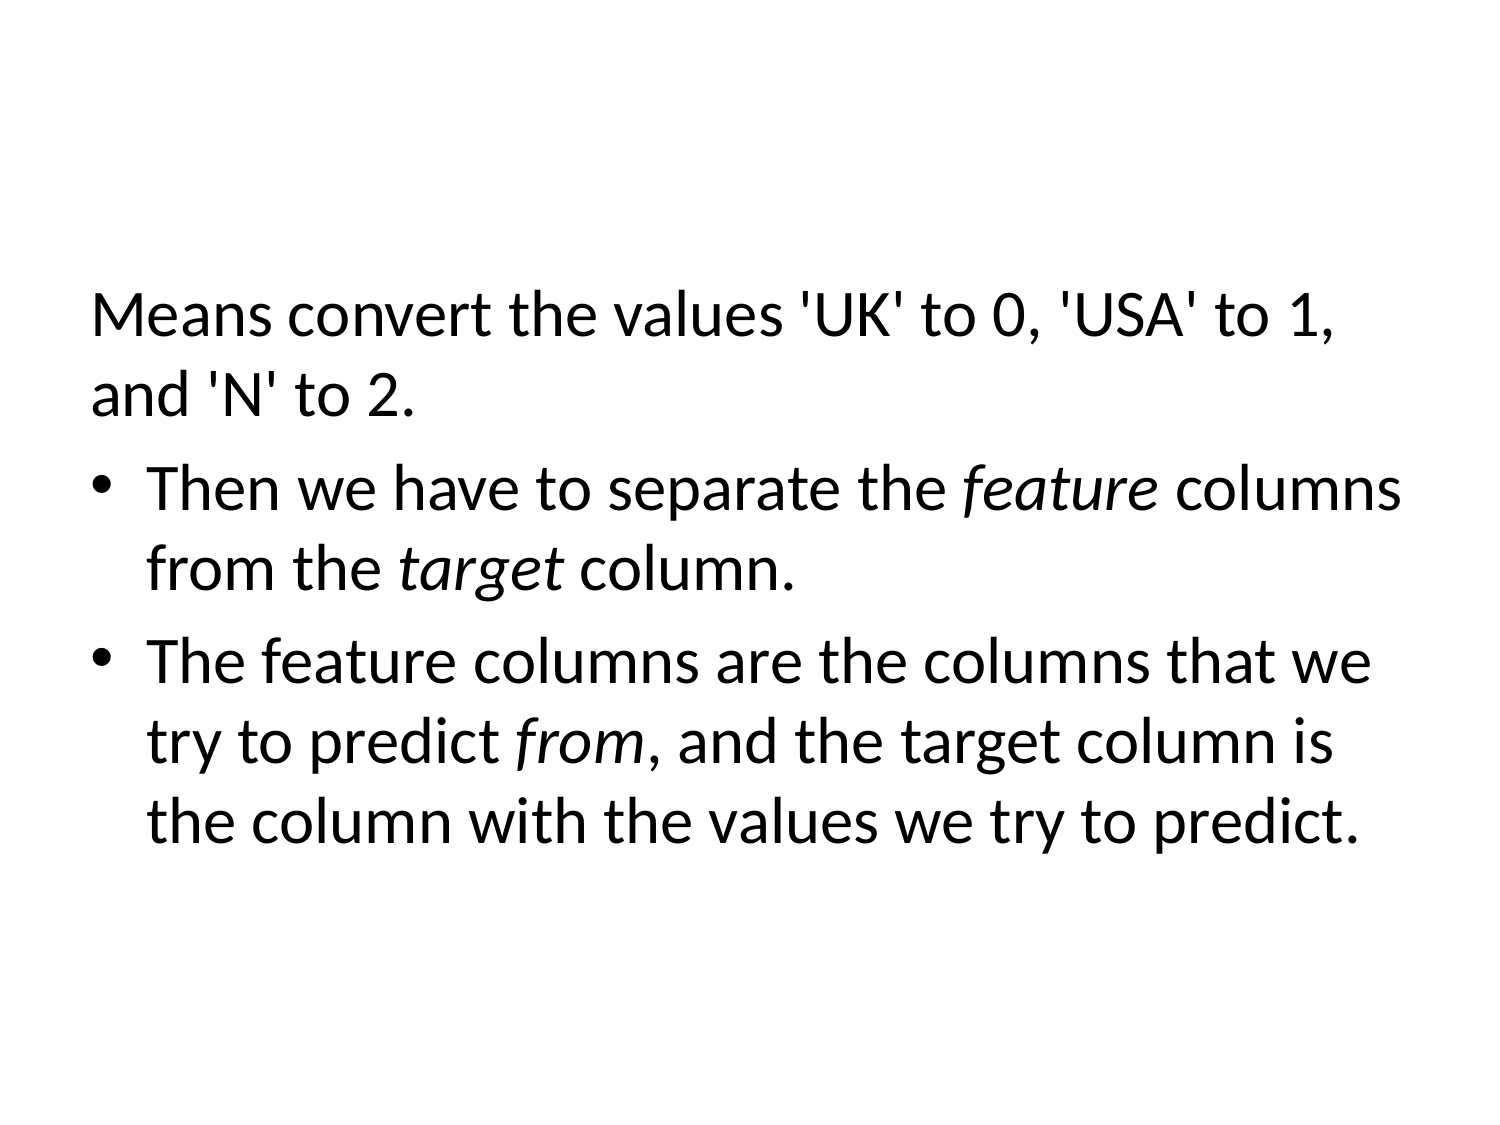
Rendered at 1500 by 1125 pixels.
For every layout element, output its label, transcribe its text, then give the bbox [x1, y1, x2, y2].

list Means convert the values 'UK' to 0, 'USA' to 1, and 'N' to 2. Then we have to separate the feature columns from the target column. The feature columns are the columns that we try to predict from, and the target column is the column with the values we try to predict. [75, 262, 1425, 1005]
